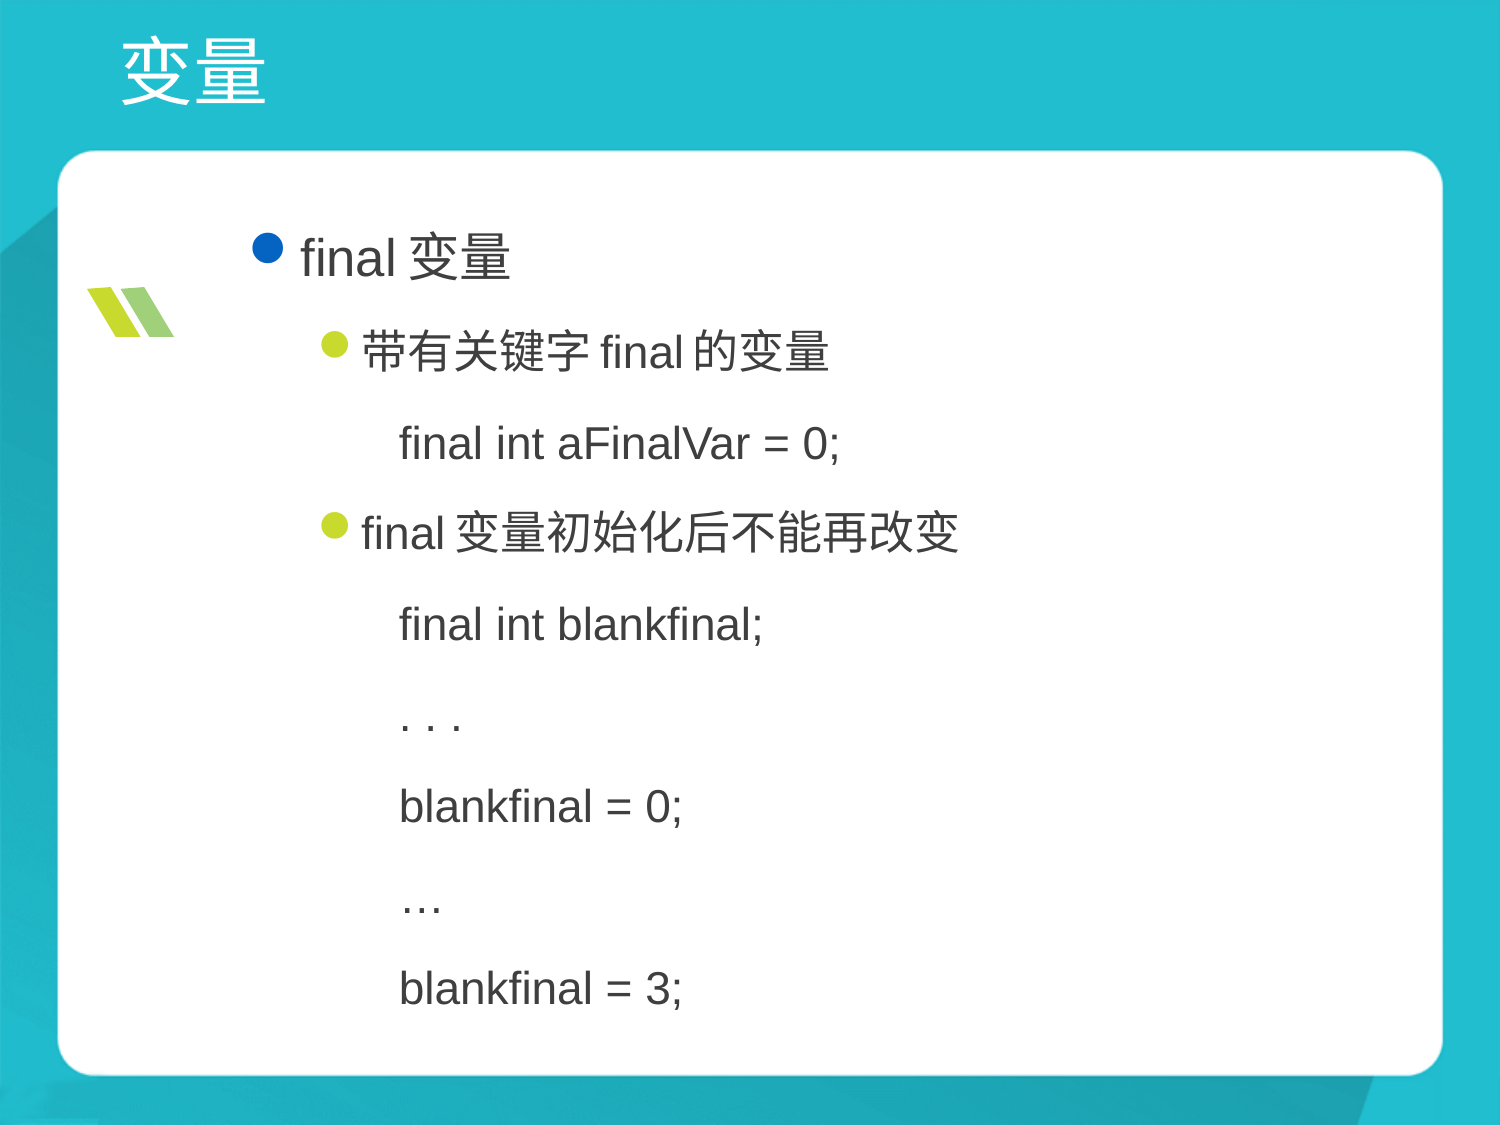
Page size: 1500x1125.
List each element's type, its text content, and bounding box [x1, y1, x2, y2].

text_box [85, 285, 143, 338]
picture [0, 0, 1500, 1125]
text_box [118, 285, 176, 338]
list final变量 带有关键字final的变量 final int aFinalVar = 0; final变量初始化后不能再改变 final int blankfinal; . . . blankfinal = 0; … blankfinal = 3; [233, 184, 1397, 1024]
title 变量 [103, 0, 1397, 150]
